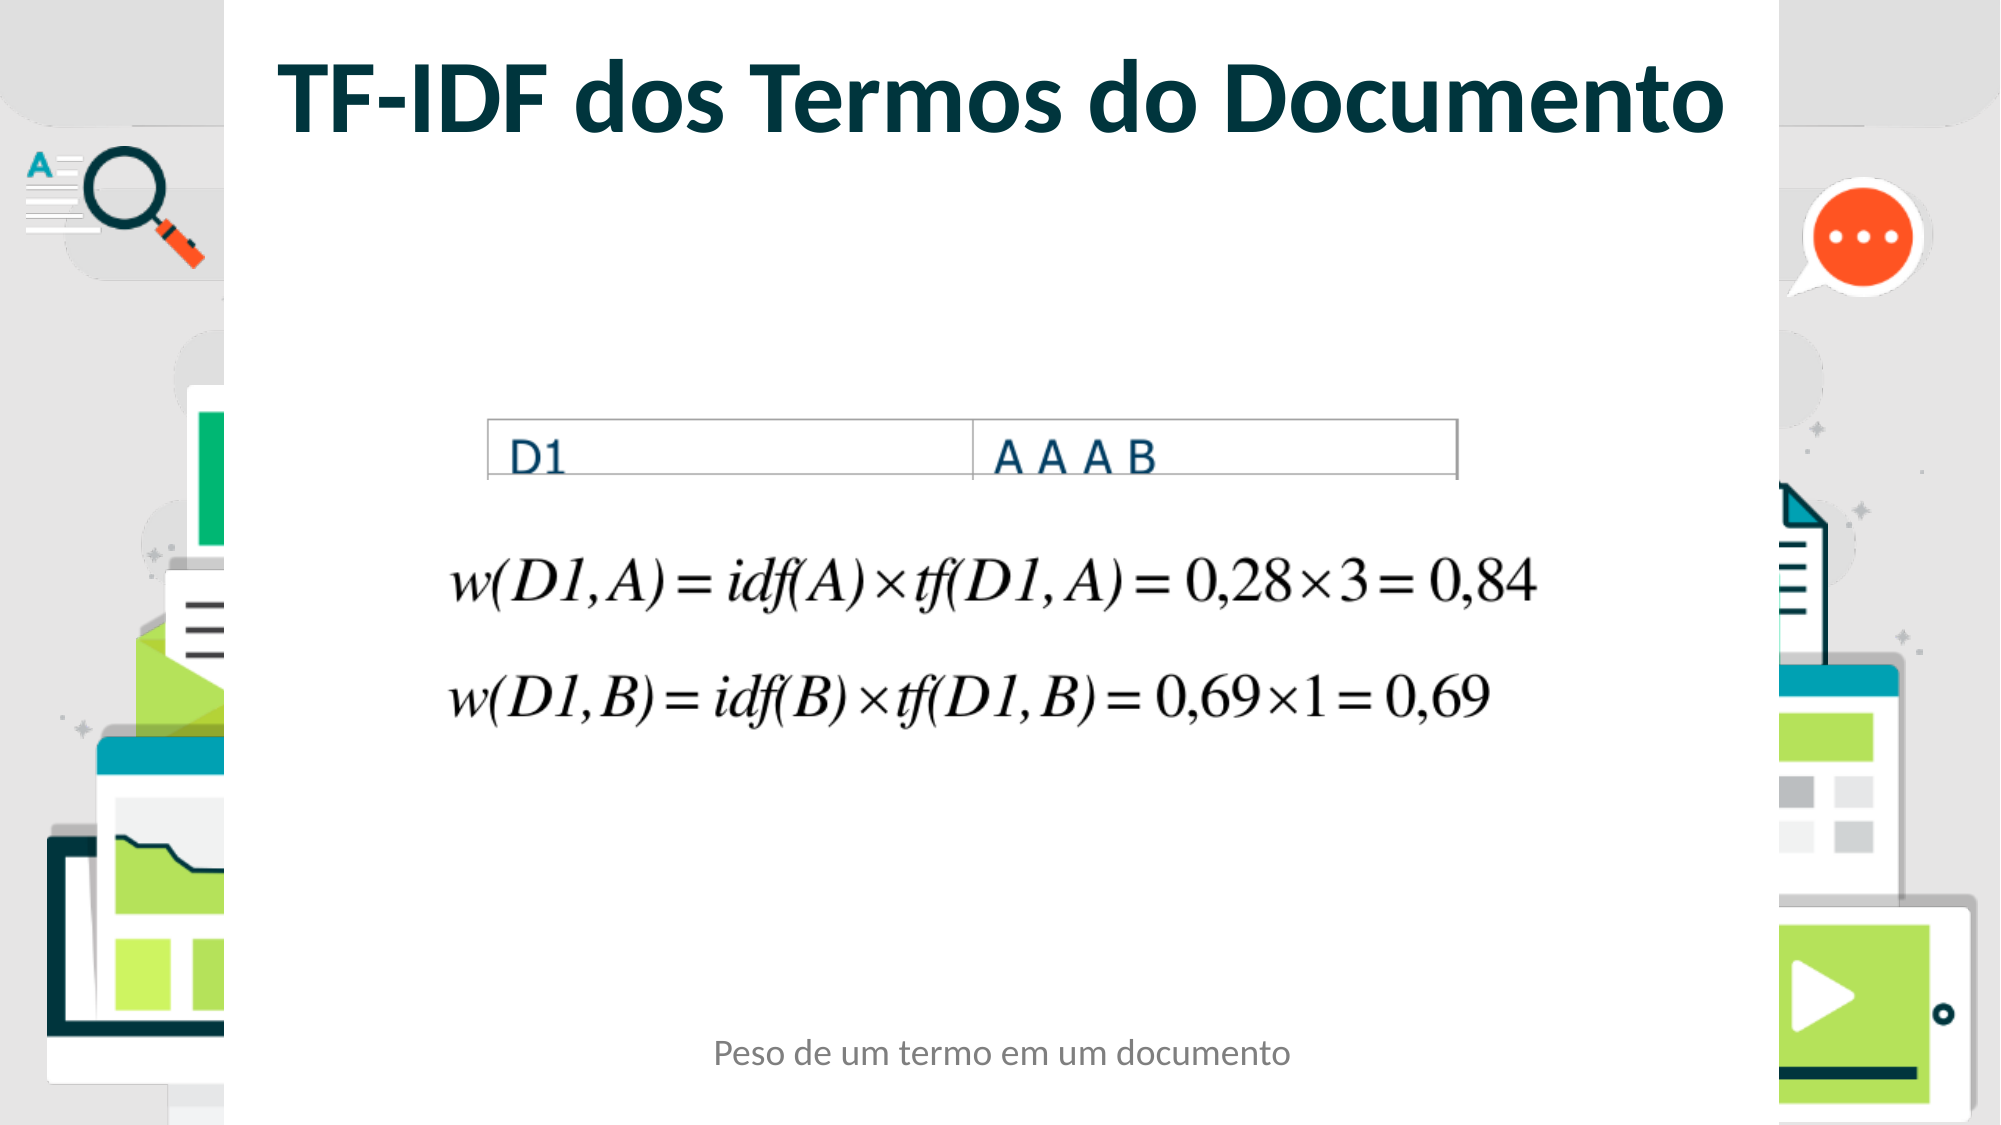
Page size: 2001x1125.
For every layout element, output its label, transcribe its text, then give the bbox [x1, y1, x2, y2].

title TF-IDF dos Termos do Documento [225, 0, 1781, 199]
subtitle Peso de um termo em um documento [225, 1008, 1781, 1093]
picture [0, 0, 2001, 1125]
